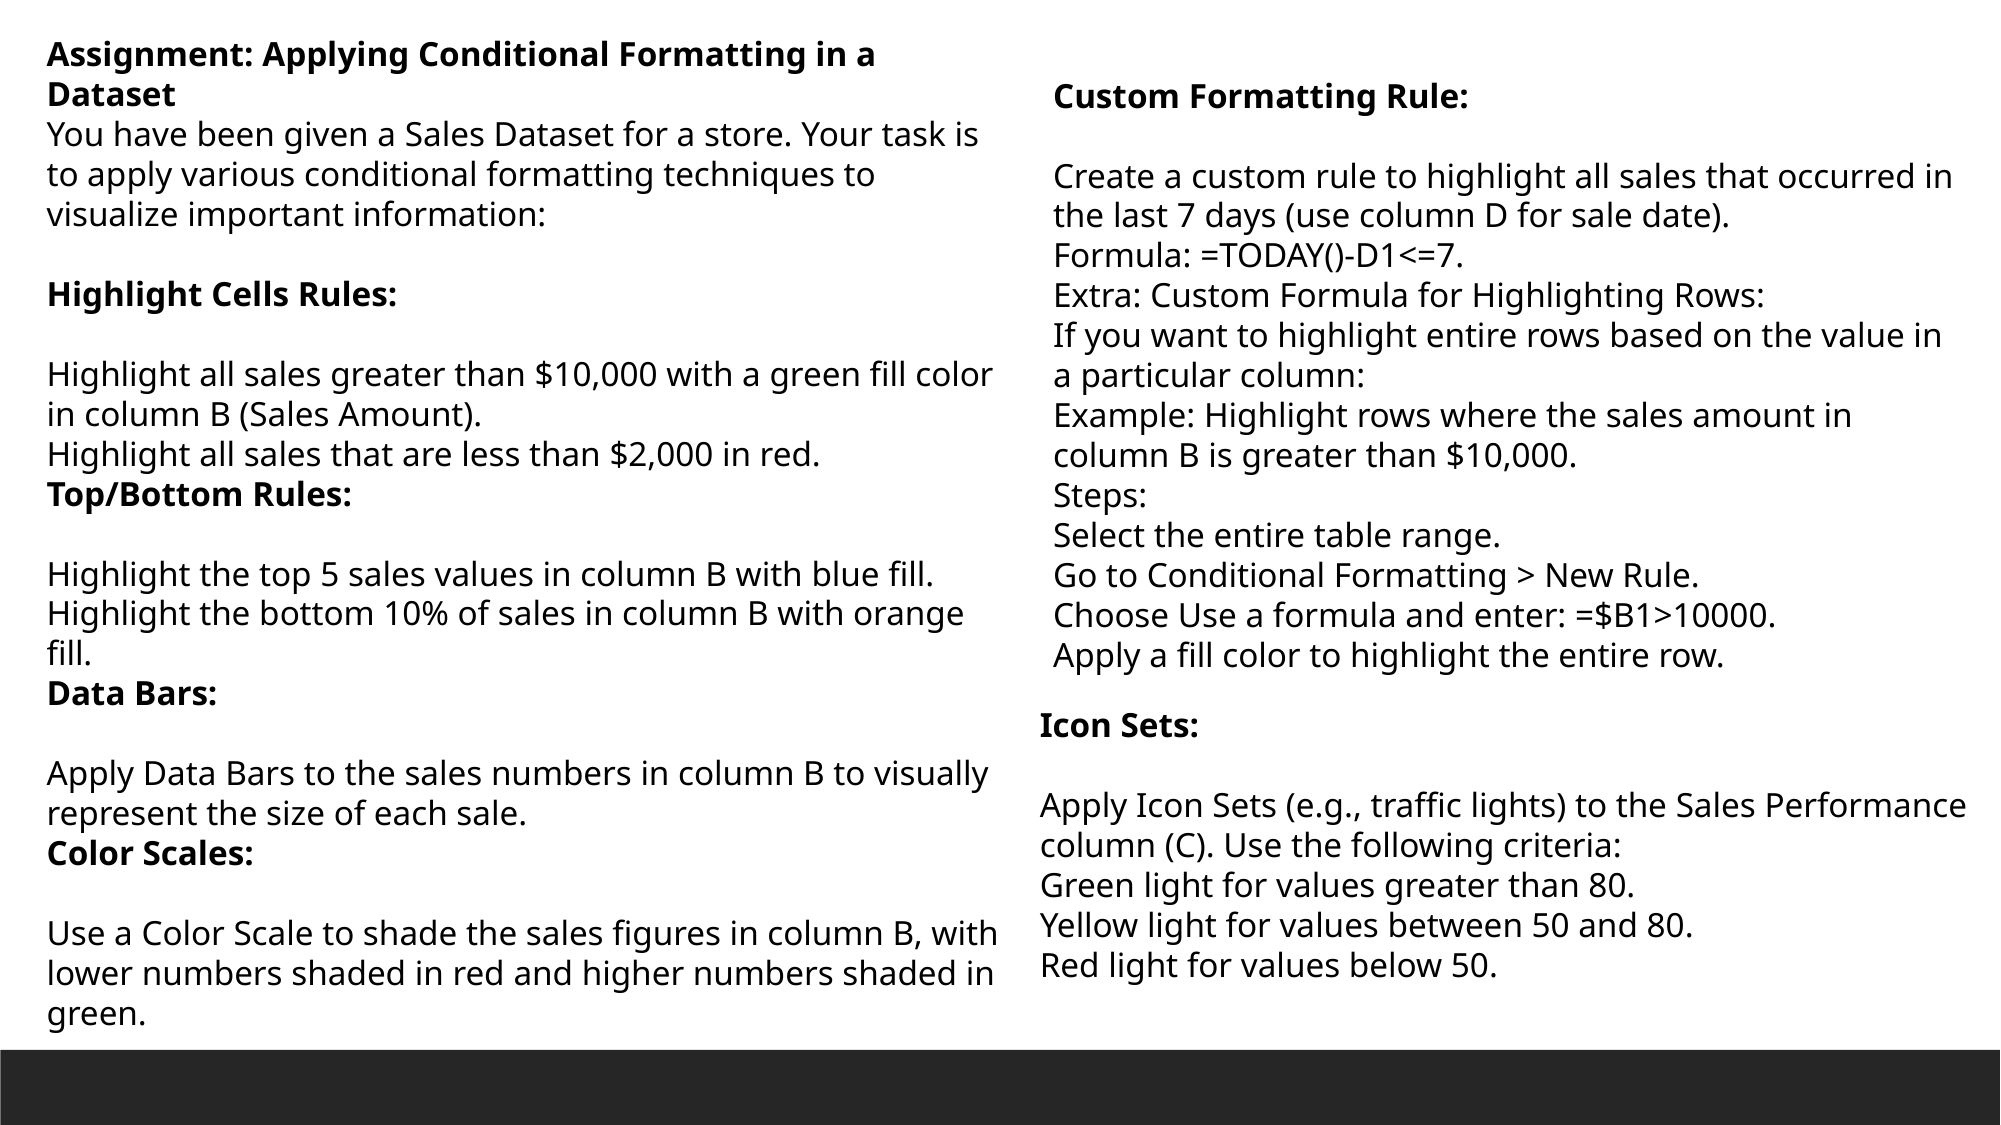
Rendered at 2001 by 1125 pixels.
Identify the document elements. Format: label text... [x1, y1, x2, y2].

text_box Icon Sets: Apply Icon Sets (e.g., traffic lights) to the Sales Performance column (C). Use the following criteria: Green light for values greater than 80. Yellow light for values between 50 and 80. Red light for values below 50. [1025, 696, 2000, 1031]
text_box Assignment: Applying Conditional Formatting in a Dataset You have been given a Sales Dataset for a store. Your task is to apply various conditional formatting techniques to visualize important information: Highlight Cells Rules: Highlight all sales greater than $10,000 with a green fill color in column B (Sales Amount). Highlight all sales that are less than $2,000 in red. Top/Bottom Rules: Highlight the top 5 sales values in column B with blue fill. Highlight the bottom 10% of sales in column B with orange fill. Data Bars: Apply Data Bars to the sales numbers in column B to visually represent the size of each sale. Color Scales: Use a Color Scale to shade the sales figures in column B, with lower numbers shaded in red and higher numbers shaded in green. [31, 26, 1026, 1079]
text_box Custom Formatting Rule: Create a custom rule to highlight all sales that occurred in the last 7 days (use column D for sale date). Formula: =TODAY()-D1<=7. Extra: Custom Formula for Highlighting Rows: If you want to highlight entire rows based on the value in a particular column: Example: Highlight rows where the sales amount in column B is greater than $10,000. Steps: Select the entire table range. Go to Conditional Formatting > New Rule. Choose Use a formula and enter: =$B1>10000. Apply a fill color to highlight the entire row. [1038, 67, 1976, 696]
